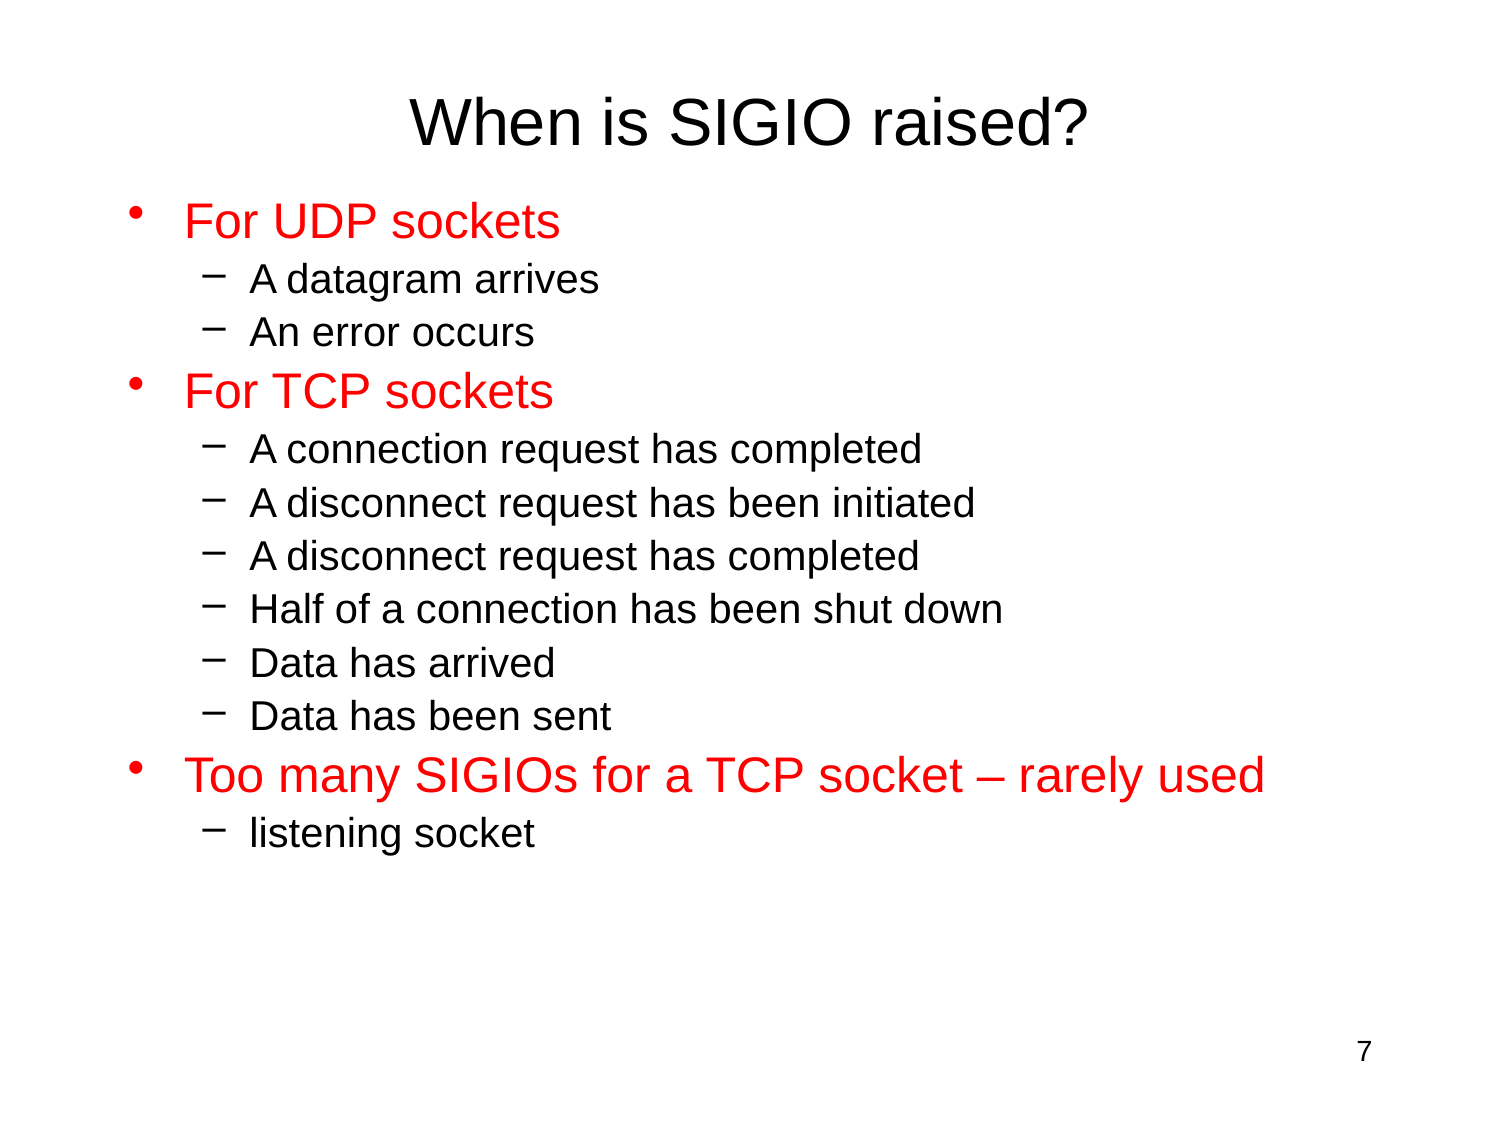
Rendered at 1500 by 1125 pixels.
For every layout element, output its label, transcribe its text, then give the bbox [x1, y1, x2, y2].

list For UDP sockets A datagram arrives An error occurs For TCP sockets A connection request has completed A disconnect request has been initiated A disconnect request has completed Half of a connection has been shut down Data has arrived Data has been sent Too many SIGIOs for a TCP socket – rarely used listening socket [112, 213, 1388, 1013]
title When is SIGIO raised? [112, 24, 1388, 213]
slide_number 7 [1074, 1024, 1388, 1101]
